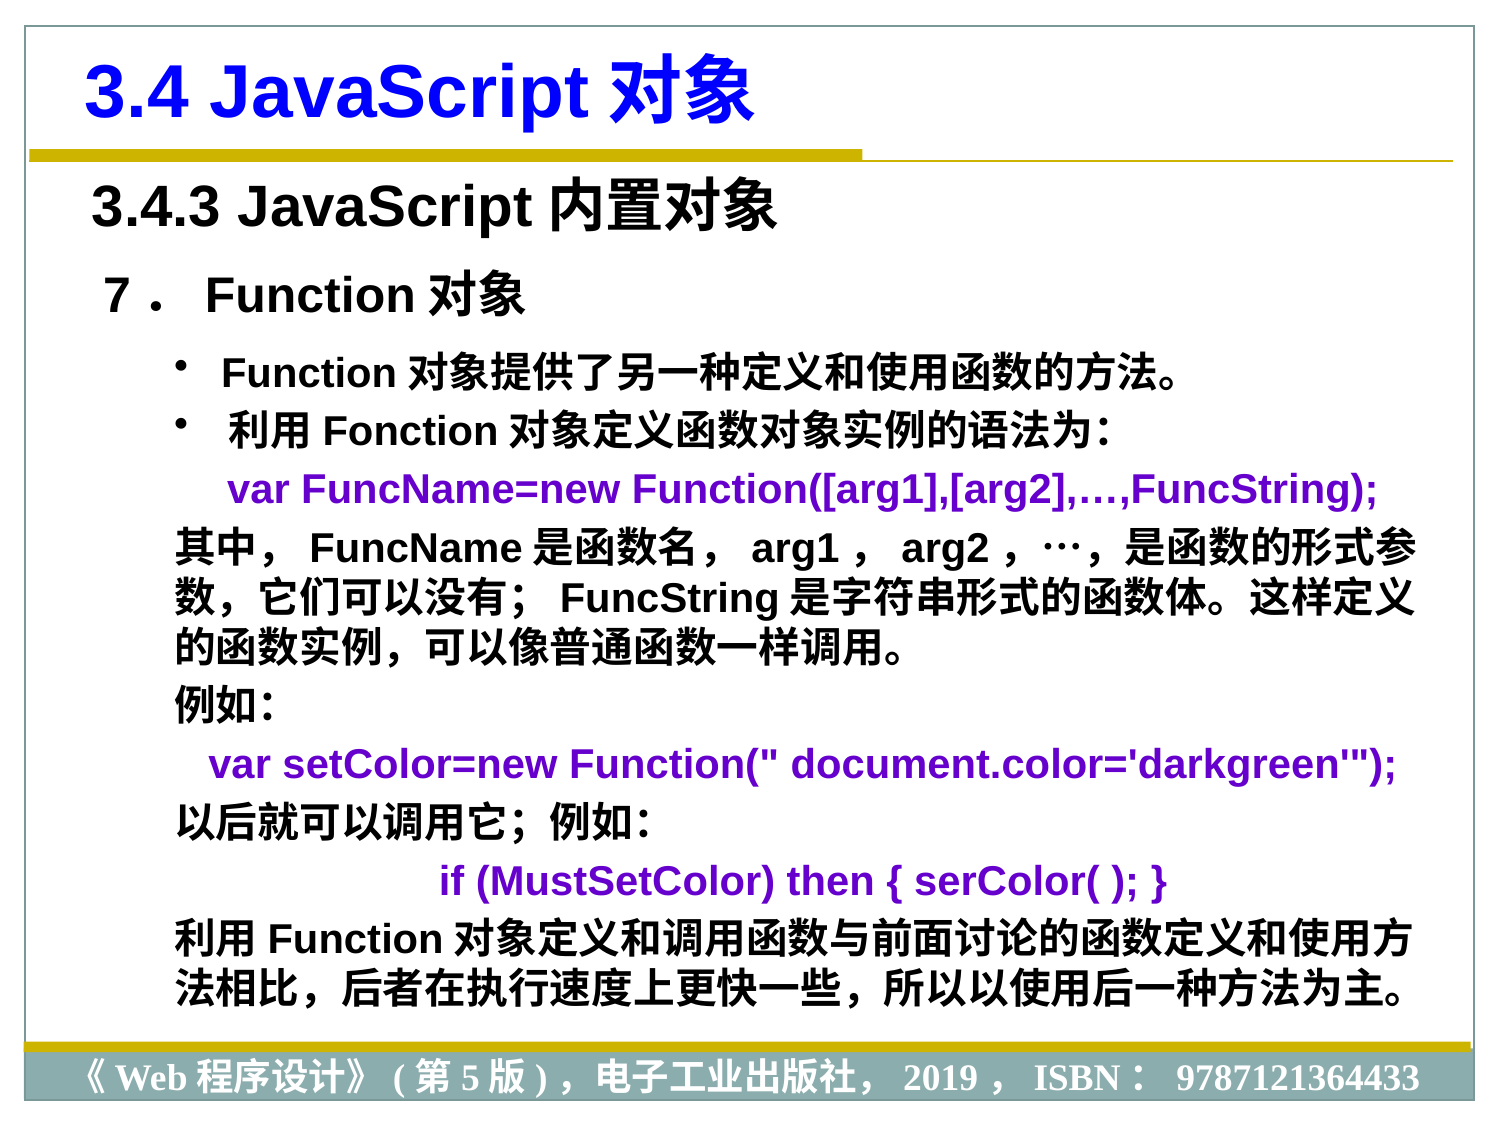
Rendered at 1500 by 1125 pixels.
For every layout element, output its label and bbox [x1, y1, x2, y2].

text_box [76, 160, 951, 246]
text_box [159, 337, 1448, 1020]
text_box [88, 255, 1424, 331]
text_box [70, 35, 1421, 114]
